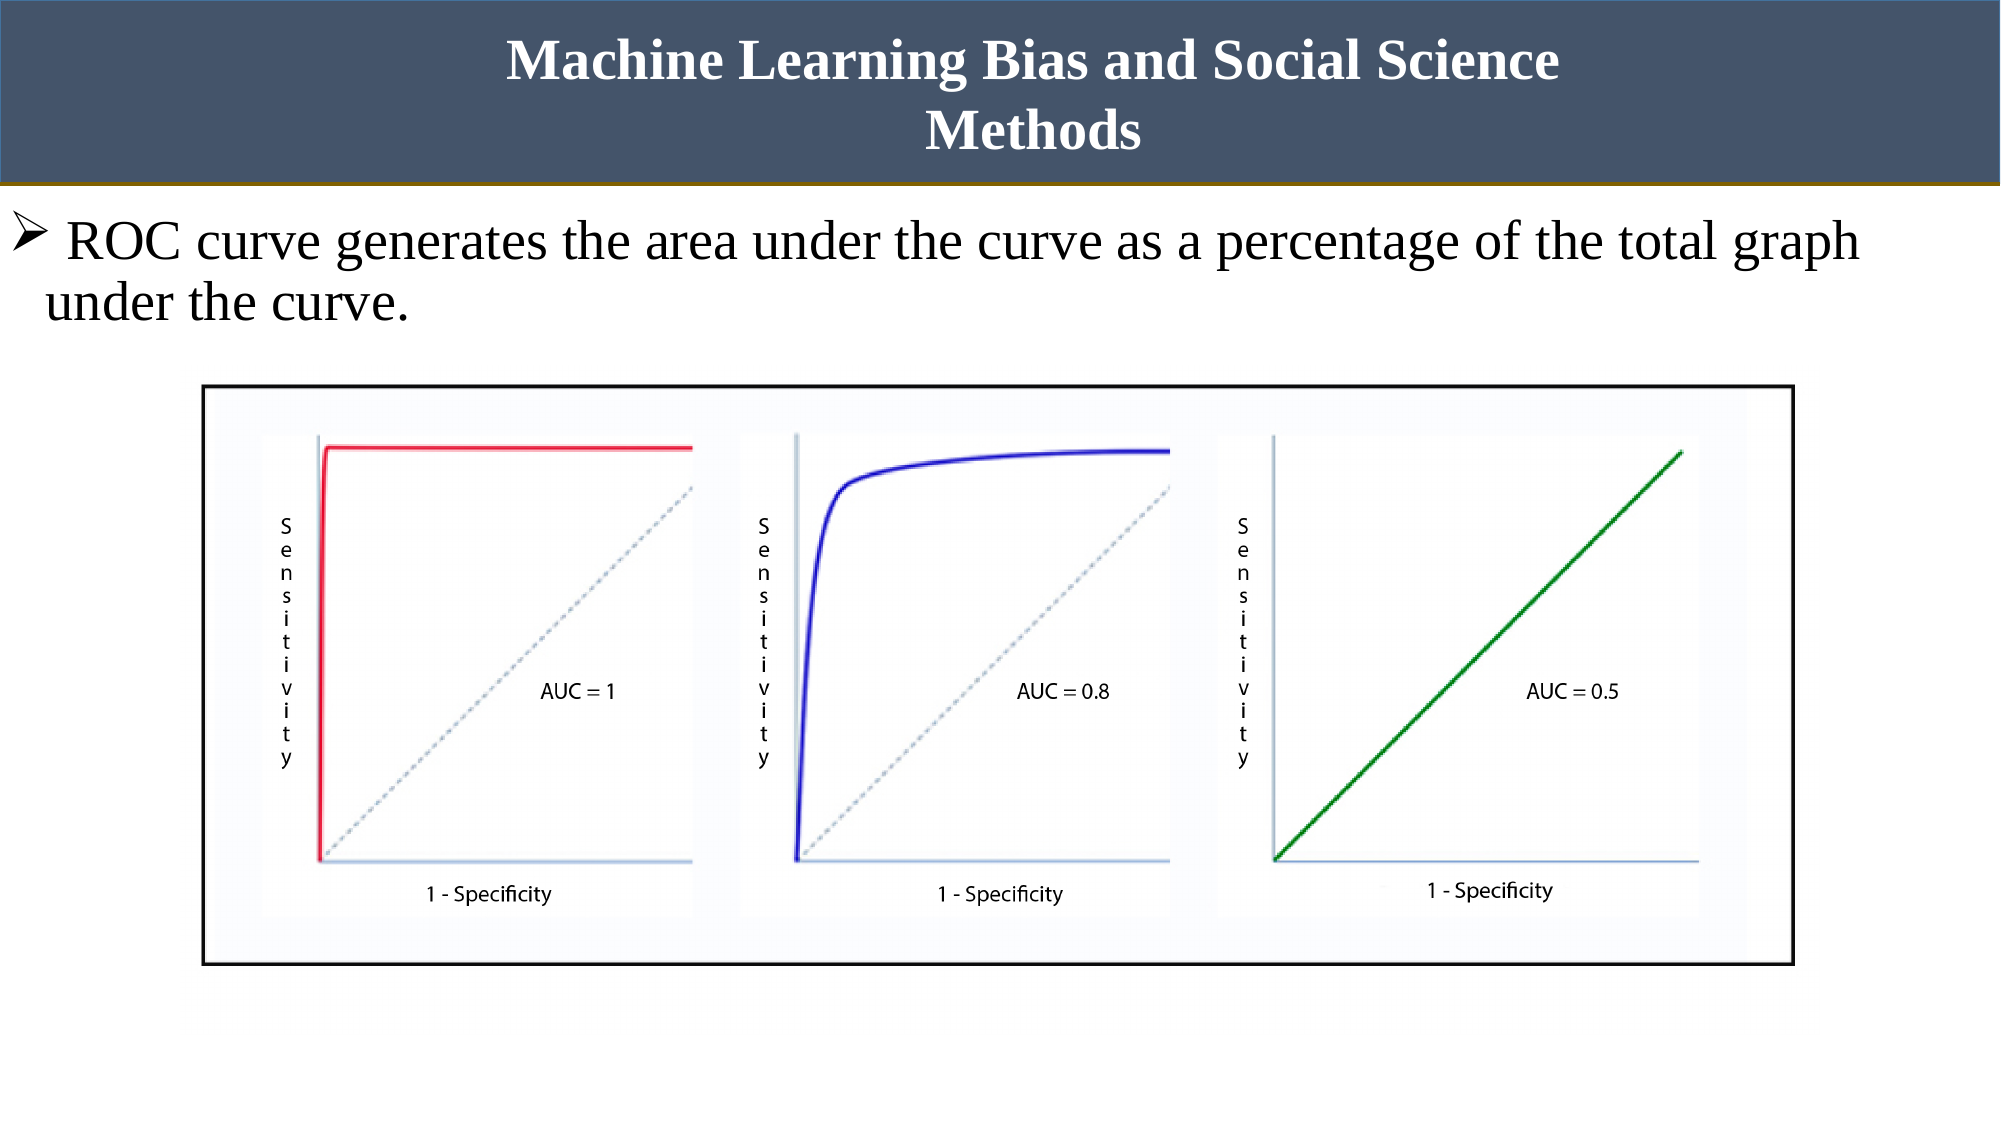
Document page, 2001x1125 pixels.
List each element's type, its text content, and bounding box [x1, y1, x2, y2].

text_box Machine Learning Bias and Social Science Methods [479, 13, 1589, 169]
text_box ROC curve generates the area under the curve as a percentage of the total graph under the curve. [0, 203, 1924, 326]
picture [180, 365, 1820, 1035]
